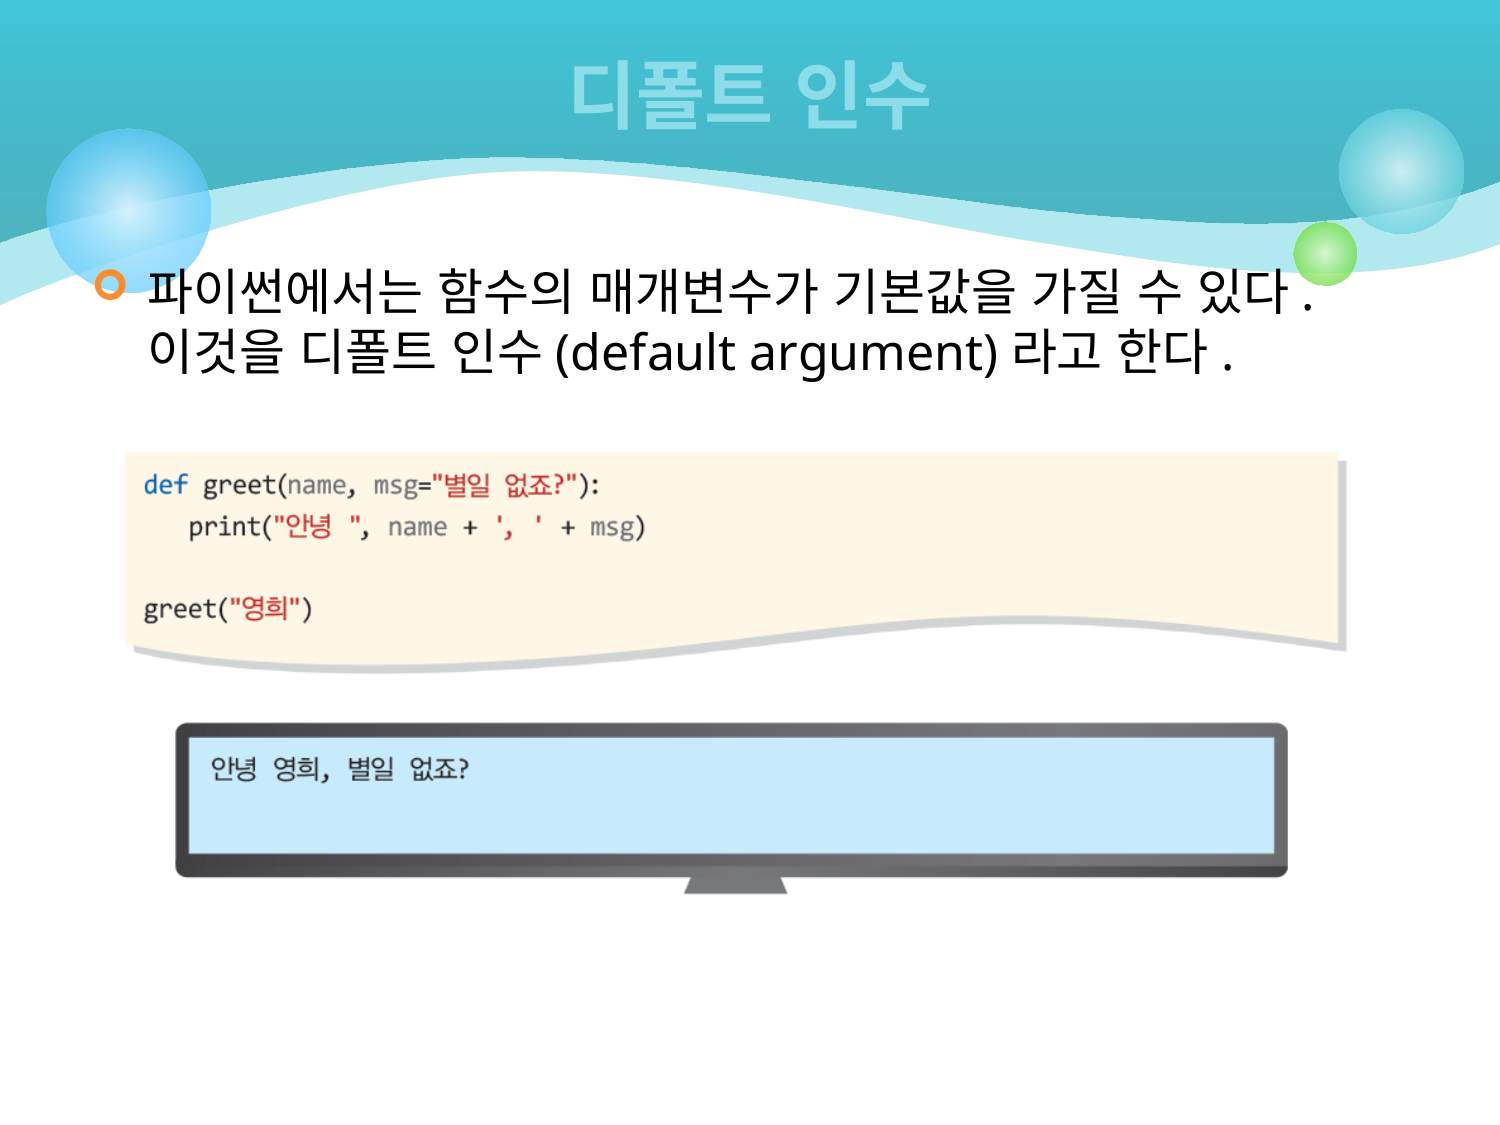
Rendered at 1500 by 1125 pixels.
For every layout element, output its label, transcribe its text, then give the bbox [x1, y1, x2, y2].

title 디폴트 인수 [75, 0, 1425, 188]
list 파이썬에서는 함수의 매개변수가 기본값을 가질 수 있다. 이것을 디폴트 인수(default argument)라고 한다. [76, 252, 1427, 996]
picture [111, 433, 1361, 906]
